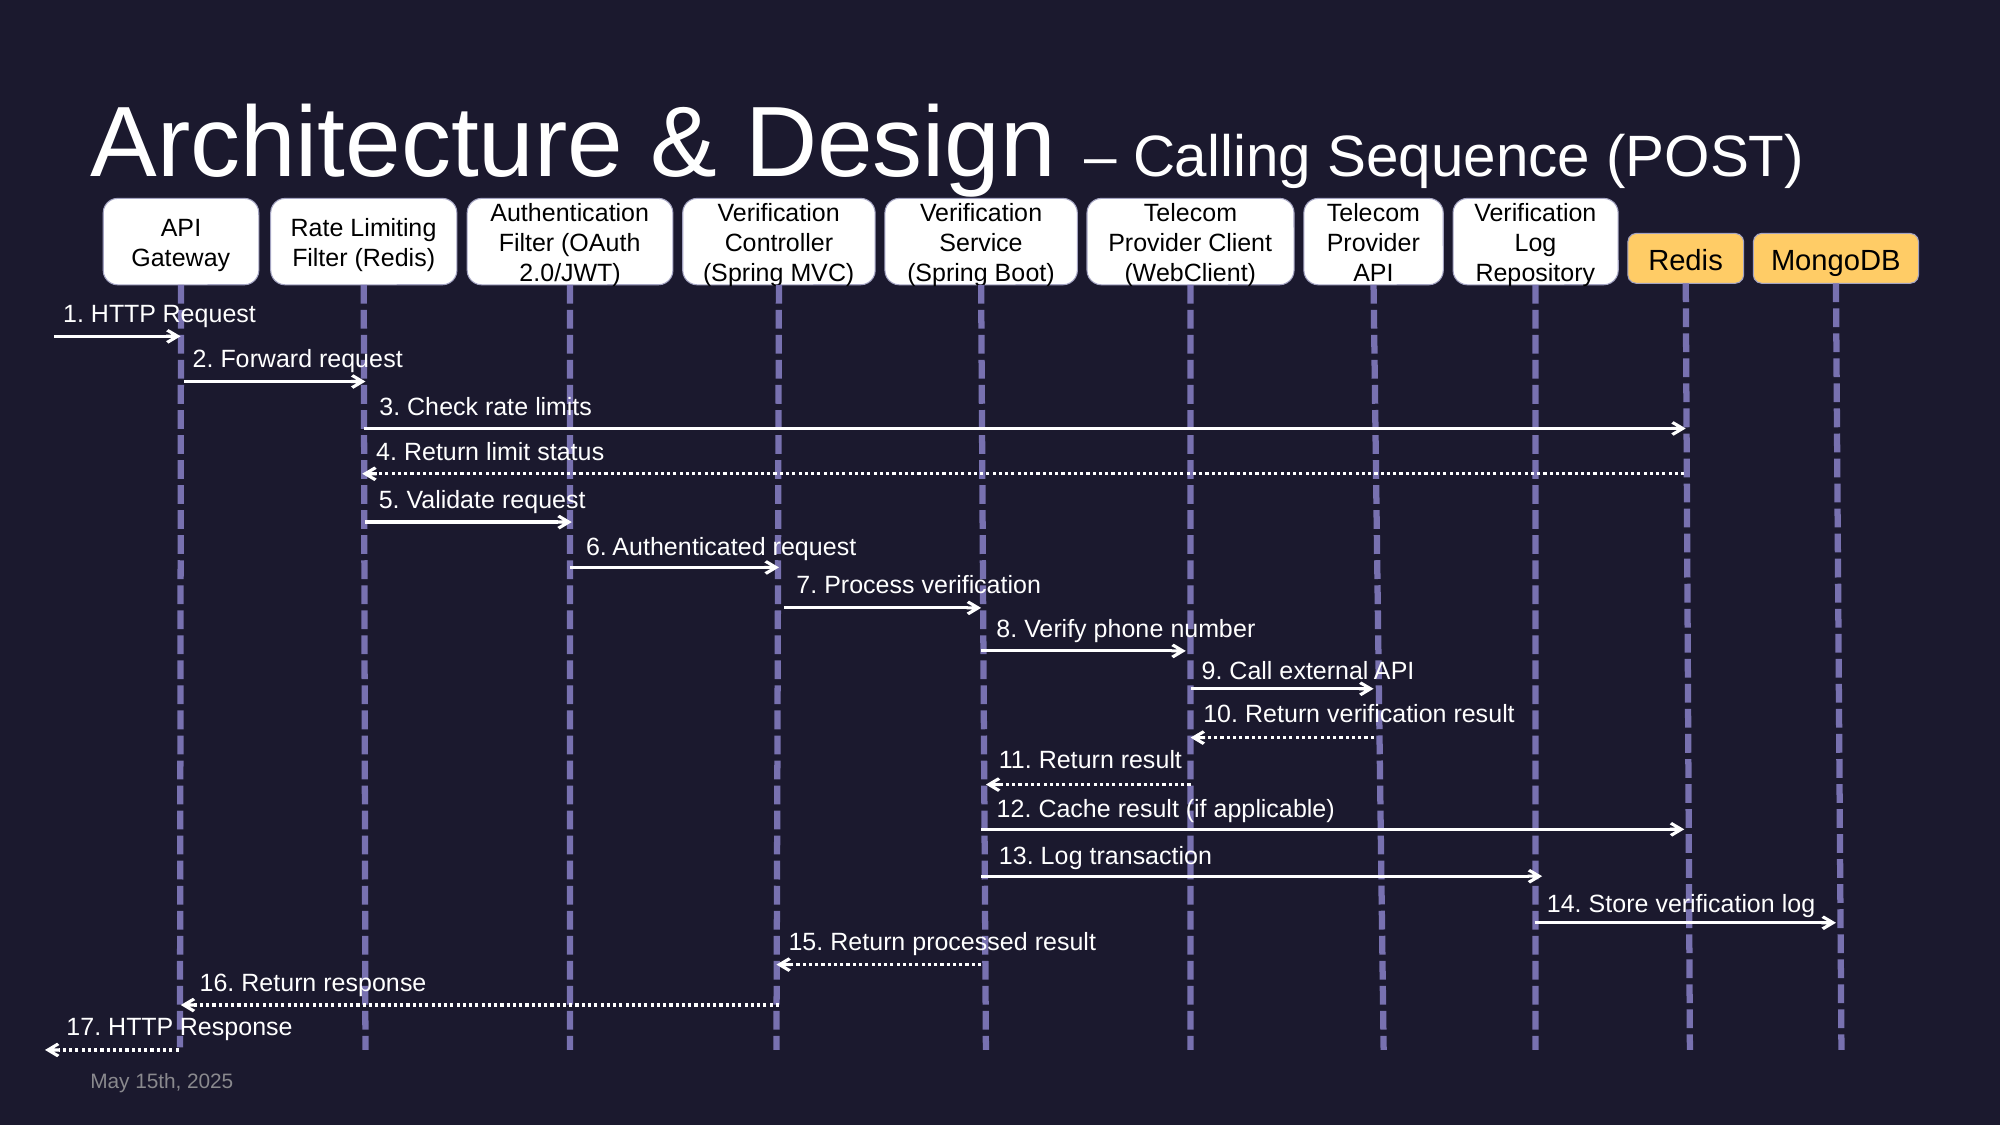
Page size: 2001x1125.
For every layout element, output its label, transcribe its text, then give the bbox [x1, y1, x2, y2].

text_box 7. Process verification [781, 561, 981, 607]
text_box 12. Cache result (if applicable) [986, 785, 1190, 829]
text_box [981, 284, 986, 428]
text_box 17. HTTP Response [182, 1006, 309, 1048]
text_box 7. Process verification [986, 561, 1057, 605]
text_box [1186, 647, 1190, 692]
text_box 1. HTTP Request [48, 289, 180, 335]
text_box 8. Verify phone number [986, 605, 1190, 650]
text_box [1685, 283, 1690, 922]
text_box 9. Call external API [1384, 647, 1430, 690]
text_box 8. Verify phone number [1191, 605, 1271, 647]
text_box Telecom Provider API [1303, 197, 1444, 286]
text_box 6. Authenticated request [571, 522, 776, 567]
text_box 17. HTTP Response [51, 1002, 180, 1048]
text_box 3. Check rate limits [571, 383, 608, 428]
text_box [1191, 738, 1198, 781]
text_box MongoDB [1752, 232, 1920, 284]
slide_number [90, 1067, 522, 1093]
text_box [981, 877, 986, 1050]
text_box 11. Return result [986, 736, 1190, 781]
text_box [1373, 830, 1384, 876]
text_box 14. Store verification log [1690, 880, 1832, 922]
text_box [1835, 283, 1842, 1050]
text_box 1. HTTP Request [182, 289, 272, 335]
text_box Telecom Provider Client (WebClient) [1086, 197, 1295, 286]
text_box 16. Return response [366, 959, 443, 1004]
text_box 16. Return response [184, 959, 363, 1004]
text_box 13. Log transaction [986, 831, 1190, 876]
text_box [981, 830, 986, 876]
text_box 4. Return limit status [366, 429, 570, 473]
text_box 5. Validate request [571, 475, 602, 521]
text_box 14. Store verification log [1536, 880, 1685, 922]
text_box 6. Authenticated request [779, 522, 872, 568]
title Architecture & Design – Calling Sequence (POST) [90, 90, 1911, 209]
text_box Authentication Filter (OAuth 2.0/JWT) [466, 197, 674, 286]
text_box 4. Return limit status [571, 429, 620, 473]
text_box 10. Return verification result [1191, 690, 1373, 736]
text_box 5. Validate request [366, 475, 570, 521]
text_box 10. Return verification result [1384, 690, 1531, 736]
text_box Verification Log Repository [1452, 197, 1619, 286]
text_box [1373, 877, 1384, 1050]
text_box 2. Forward request [366, 335, 425, 380]
text_box 15. Return processed result [779, 917, 981, 963]
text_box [981, 429, 986, 473]
text_box Rate Limiting Filter (Redis) [270, 197, 458, 286]
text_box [1373, 474, 1384, 829]
text_box 2. Forward request [182, 335, 363, 380]
text_box 12. Cache result (if applicable) [1191, 784, 1351, 829]
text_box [981, 651, 986, 829]
text_box Verification Service (Spring Boot) [884, 197, 1078, 286]
text_box Verification Controller (Spring MVC) [682, 197, 876, 286]
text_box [1685, 923, 1690, 1050]
text_box 9. Call external API [1191, 647, 1373, 688]
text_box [1373, 284, 1384, 428]
text_box API Gateway [102, 197, 260, 286]
text_box 3. Check rate limits [366, 383, 570, 428]
text_box 13. Log transaction [1191, 831, 1228, 876]
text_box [1373, 429, 1384, 473]
text_box 15. Return processed result [986, 917, 1112, 963]
text_box Redis [1627, 232, 1745, 284]
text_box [981, 474, 986, 650]
